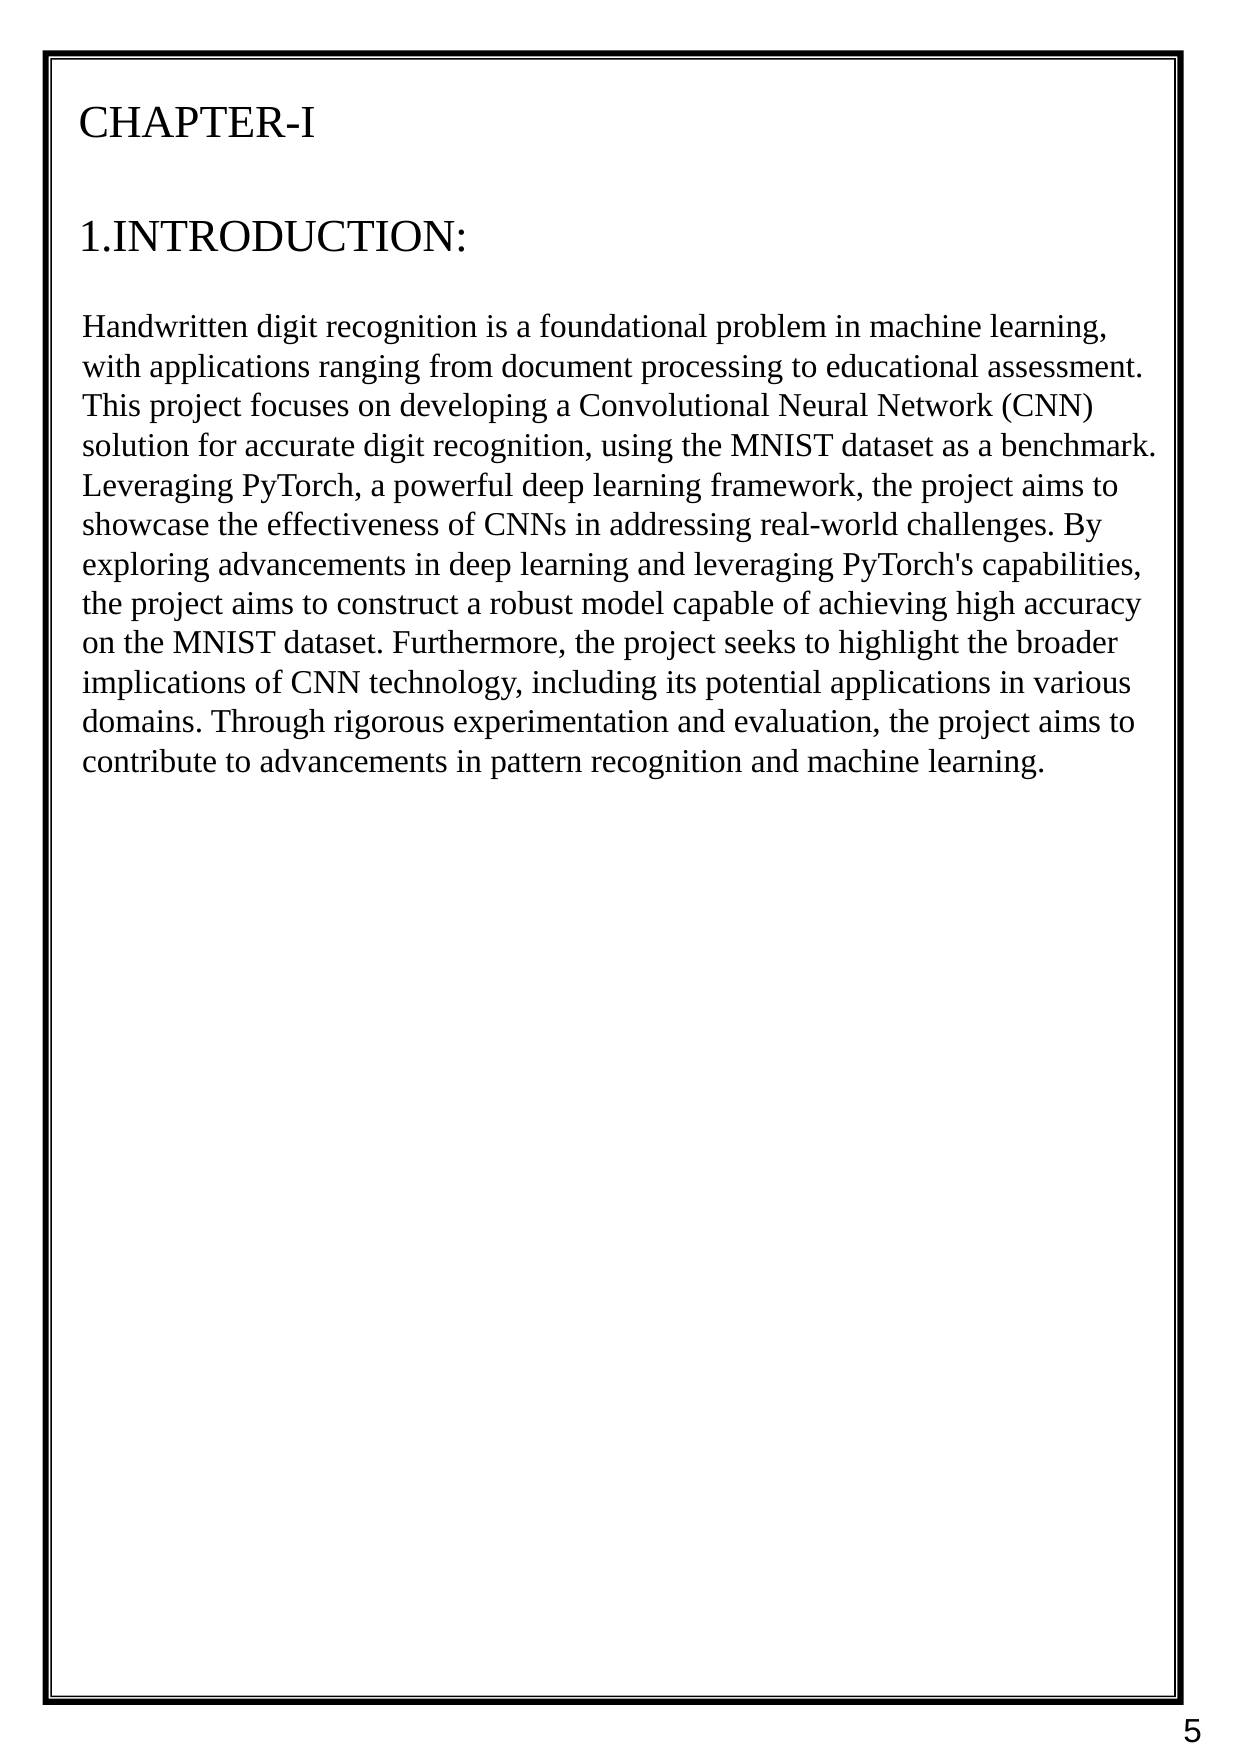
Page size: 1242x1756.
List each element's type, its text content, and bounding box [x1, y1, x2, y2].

text_box CHAPTER-I 1.INTRODUCTION: Handwritten digit recognition is a foundational problem in machine learning, with applications ranging from document processing to educational assessment. This project focuses on developing a Convolutional Neural Network (CNN) solution for accurate digit recognition, using the MNIST dataset as a benchmark. Leveraging PyTorch, a powerful deep learning framework, the project aims to showcase the effectiveness of CNNs in addressing real-world challenges. By exploring advancements in deep learning and leveraging PyTorch's capabilities, the project aims to construct a robust model capable of achieving high accuracy on the MNIST dataset. Furthermore, the project seeks to highlight the broader implications of CNN technology, including its potential applications in various domains. Through rigorous experimentation and evaluation, the project aims to contribute to advancements in pattern recognition and machine learning. [52, 90, 1169, 780]
text_box 5 [1168, 1702, 1240, 1756]
text_box [42, 50, 1184, 1705]
